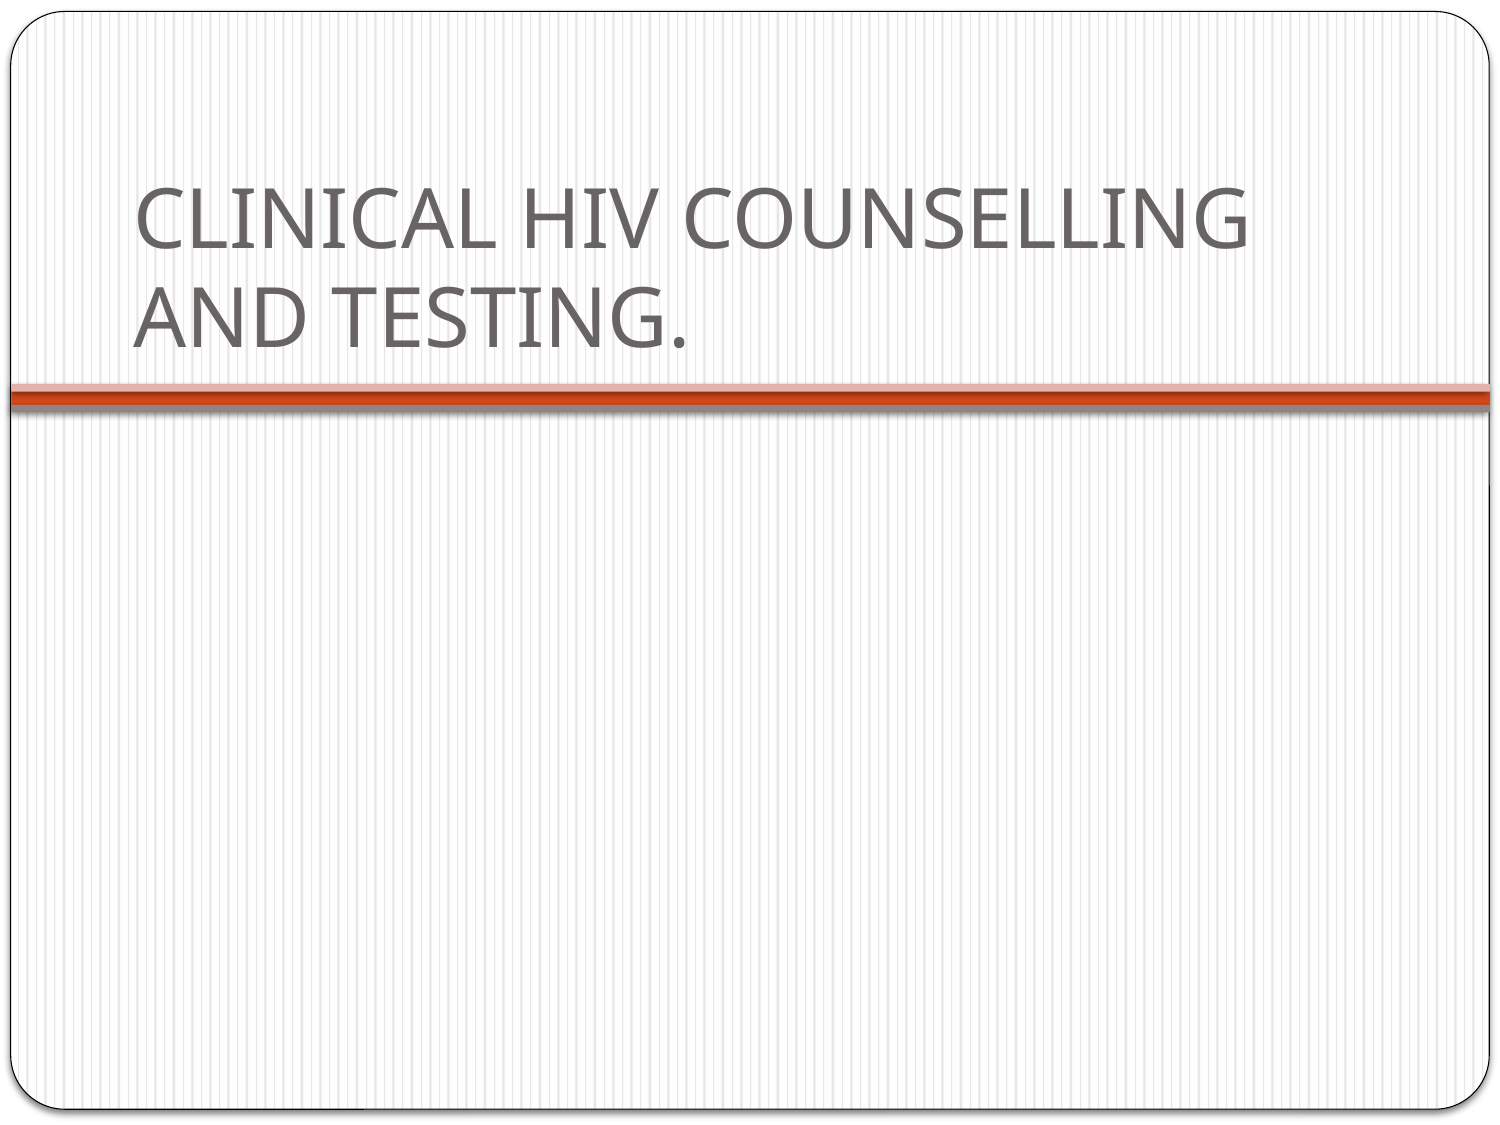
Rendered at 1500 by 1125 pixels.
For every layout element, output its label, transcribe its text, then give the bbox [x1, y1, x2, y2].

title CLINICAL HIV COUNSELLING AND TESTING. [118, 156, 1394, 380]
